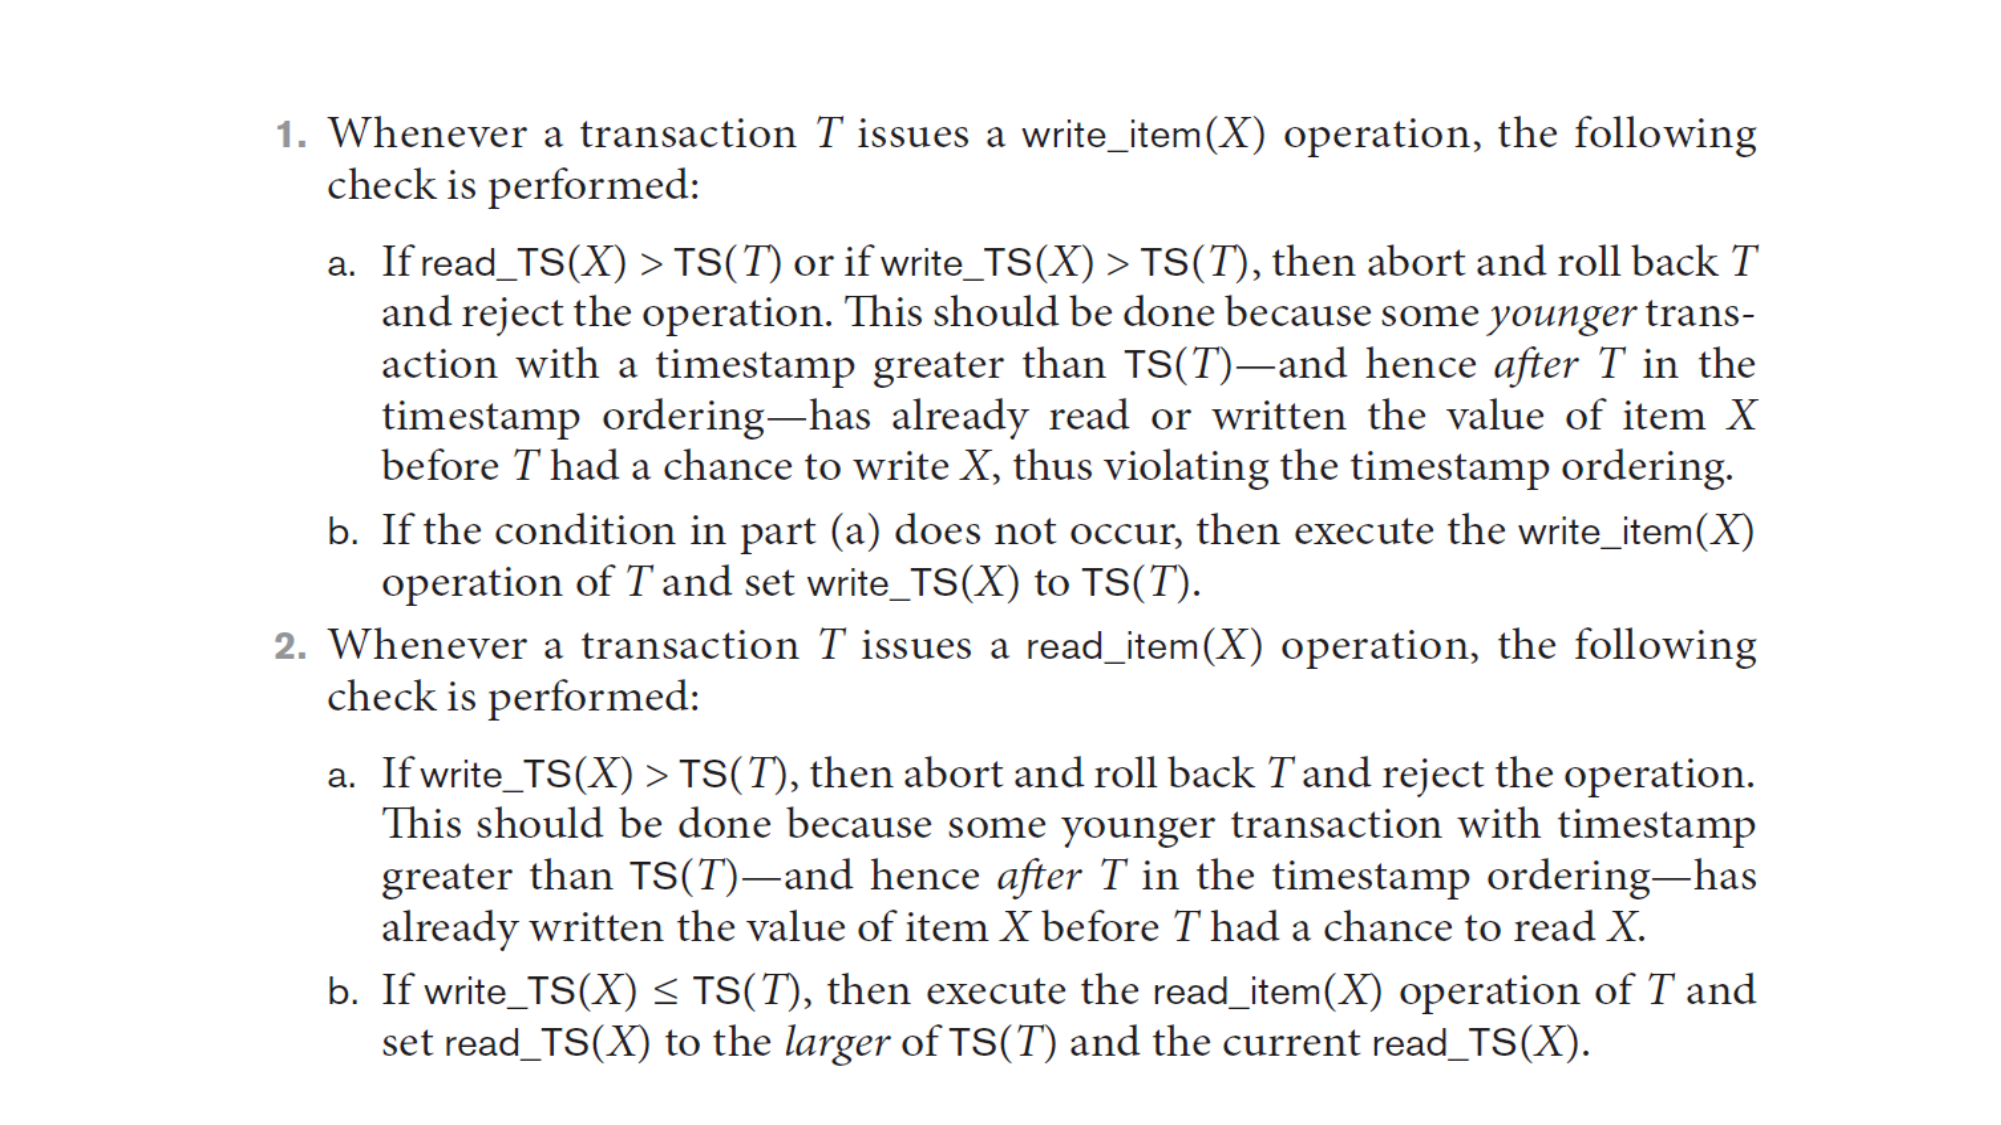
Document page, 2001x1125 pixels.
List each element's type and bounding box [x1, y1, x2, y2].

picture [271, 107, 1772, 1071]
